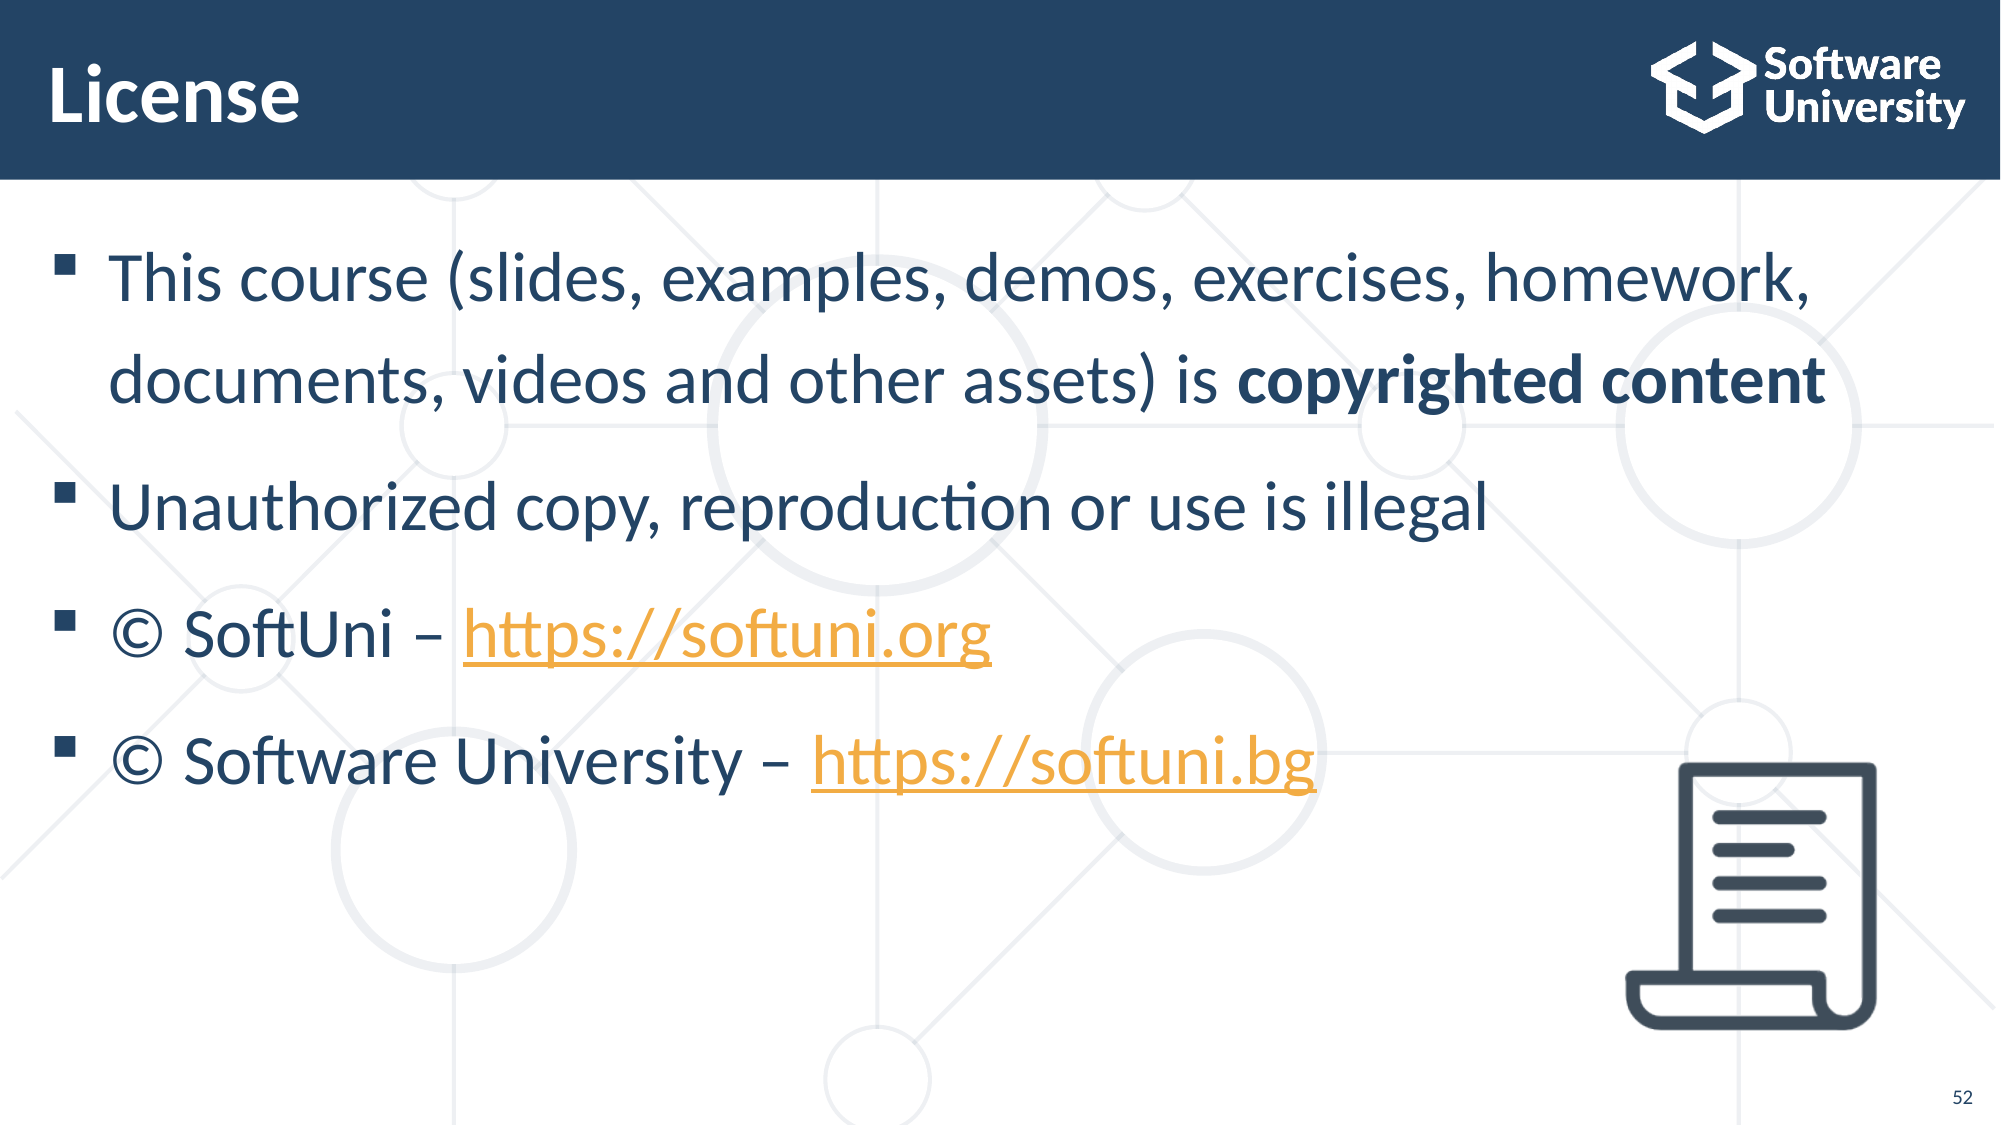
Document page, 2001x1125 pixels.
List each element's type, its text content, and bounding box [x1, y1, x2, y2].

picture [1598, 728, 1916, 1065]
slide_number 52 [1927, 1067, 1989, 1117]
picture [1651, 41, 1966, 134]
title License [31, 16, 1625, 162]
list This course (slides, examples, demos, exercises, homework, documents, videos and other assets) is copyrighted content Unauthorized copy, reproduction or use is illegal © SoftUni – https://softuni.org © Software University – https://softuni.bg [31, 208, 1970, 1104]
